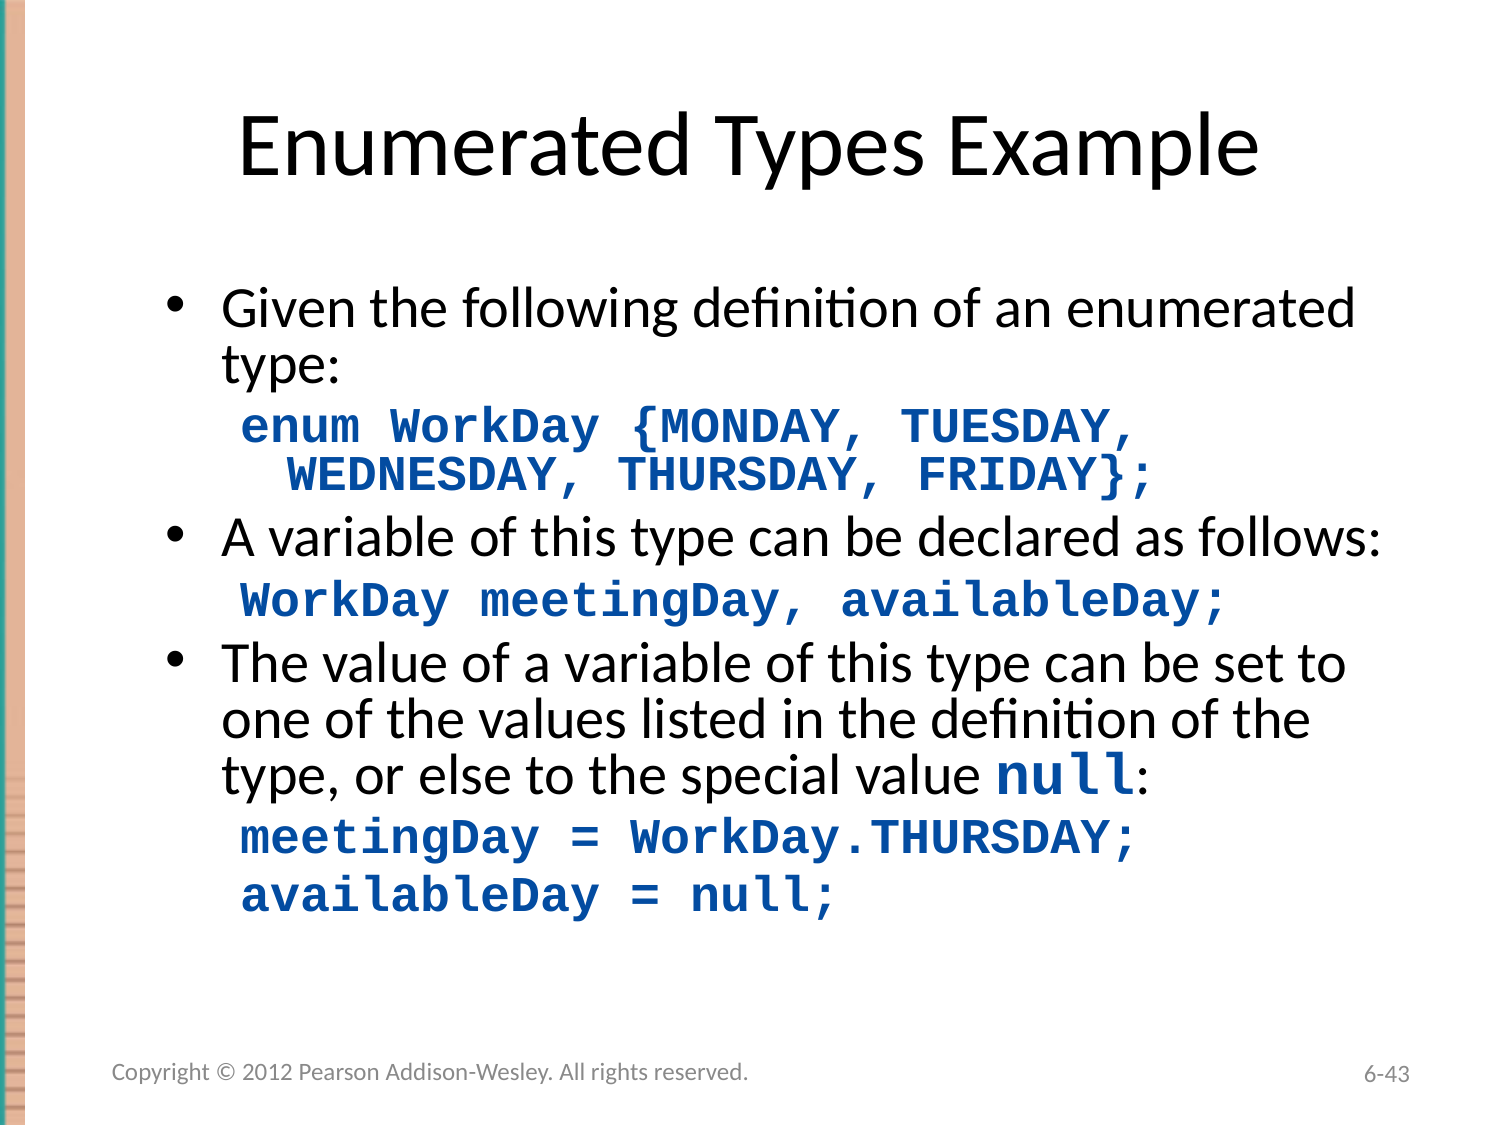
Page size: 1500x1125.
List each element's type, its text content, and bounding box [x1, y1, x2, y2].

picture [0, 0, 25, 1125]
footer Copyright © 2012 Pearson Addison-Wesley. All rights reserved. [75, 1040, 788, 1100]
list Given the following definition of an enumerated type: enum WorkDay {MONDAY, TUESDAY, WEDNESDAY, THURSDAY, FRIDAY}; A variable of this type can be declared as follows: WorkDay meetingDay, availableDay; The value of a variable of this type can be set to one of the values listed in the definition of the type, or else to the special value null: meetingDay = WorkDay.THURSDAY; availableDay = null; [149, 274, 1438, 1001]
title Enumerated Types Example [74, 44, 1426, 233]
slide_number 6-43 [1074, 1042, 1425, 1103]
